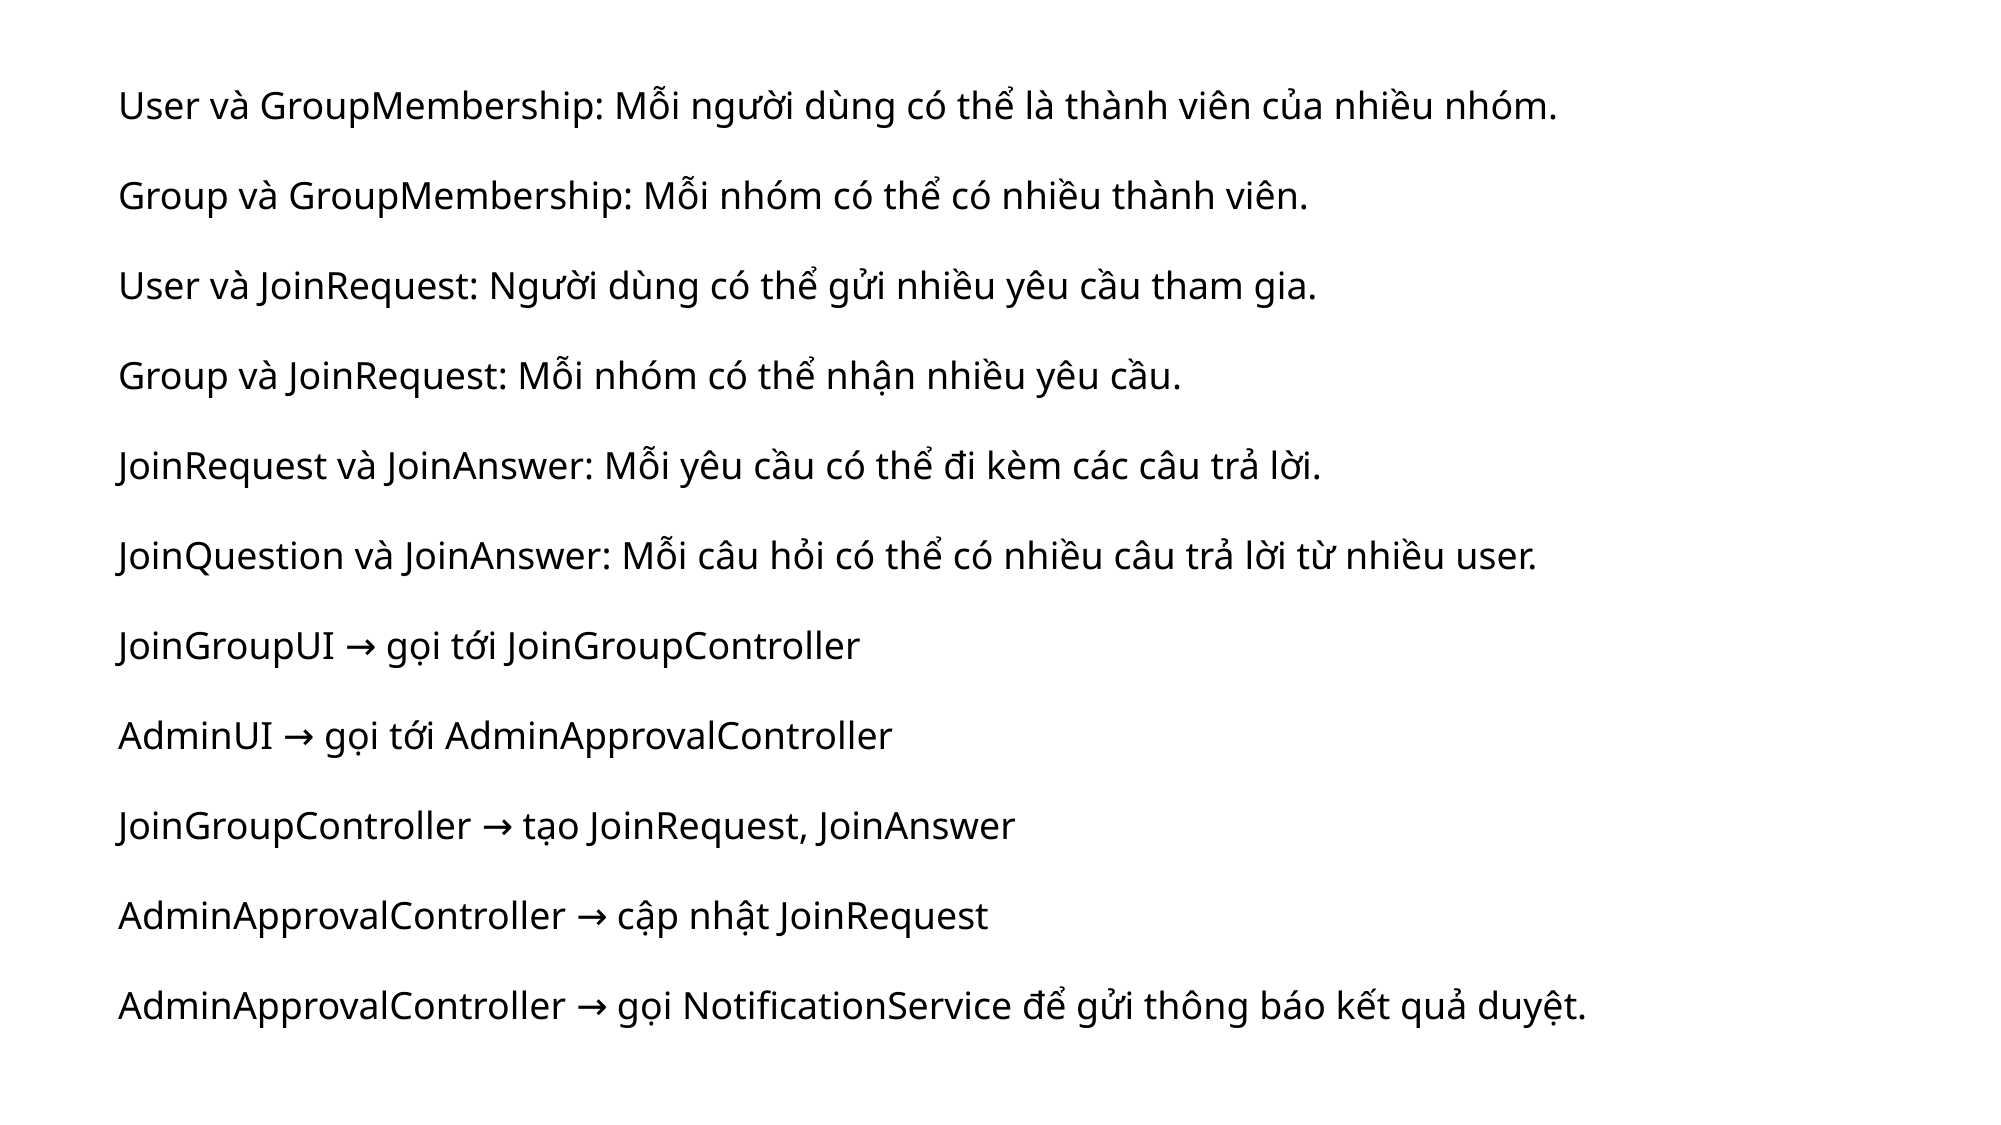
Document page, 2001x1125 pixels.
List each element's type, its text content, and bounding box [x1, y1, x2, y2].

text_box User và GroupMembership: Mỗi người dùng có thể là thành viên của nhiều nhóm. Group và GroupMembership: Mỗi nhóm có thể có nhiều thành viên. User và JoinRequest: Người dùng có thể gửi nhiều yêu cầu tham gia. Group và JoinRequest: Mỗi nhóm có thể nhận nhiều yêu cầu. JoinRequest và JoinAnswer: Mỗi yêu cầu có thể đi kèm các câu trả lời. JoinQuestion và JoinAnswer: Mỗi câu hỏi có thể có nhiều câu trả lời từ nhiều user. JoinGroupUI → gọi tới JoinGroupController AdminUI → gọi tới AdminApprovalController JoinGroupController → tạo JoinRequest, JoinAnswer AdminApprovalController → cập nhật JoinRequest AdminApprovalController → gọi NotificationService để gửi thông báo kết quả duyệt. [103, 74, 1604, 1034]
